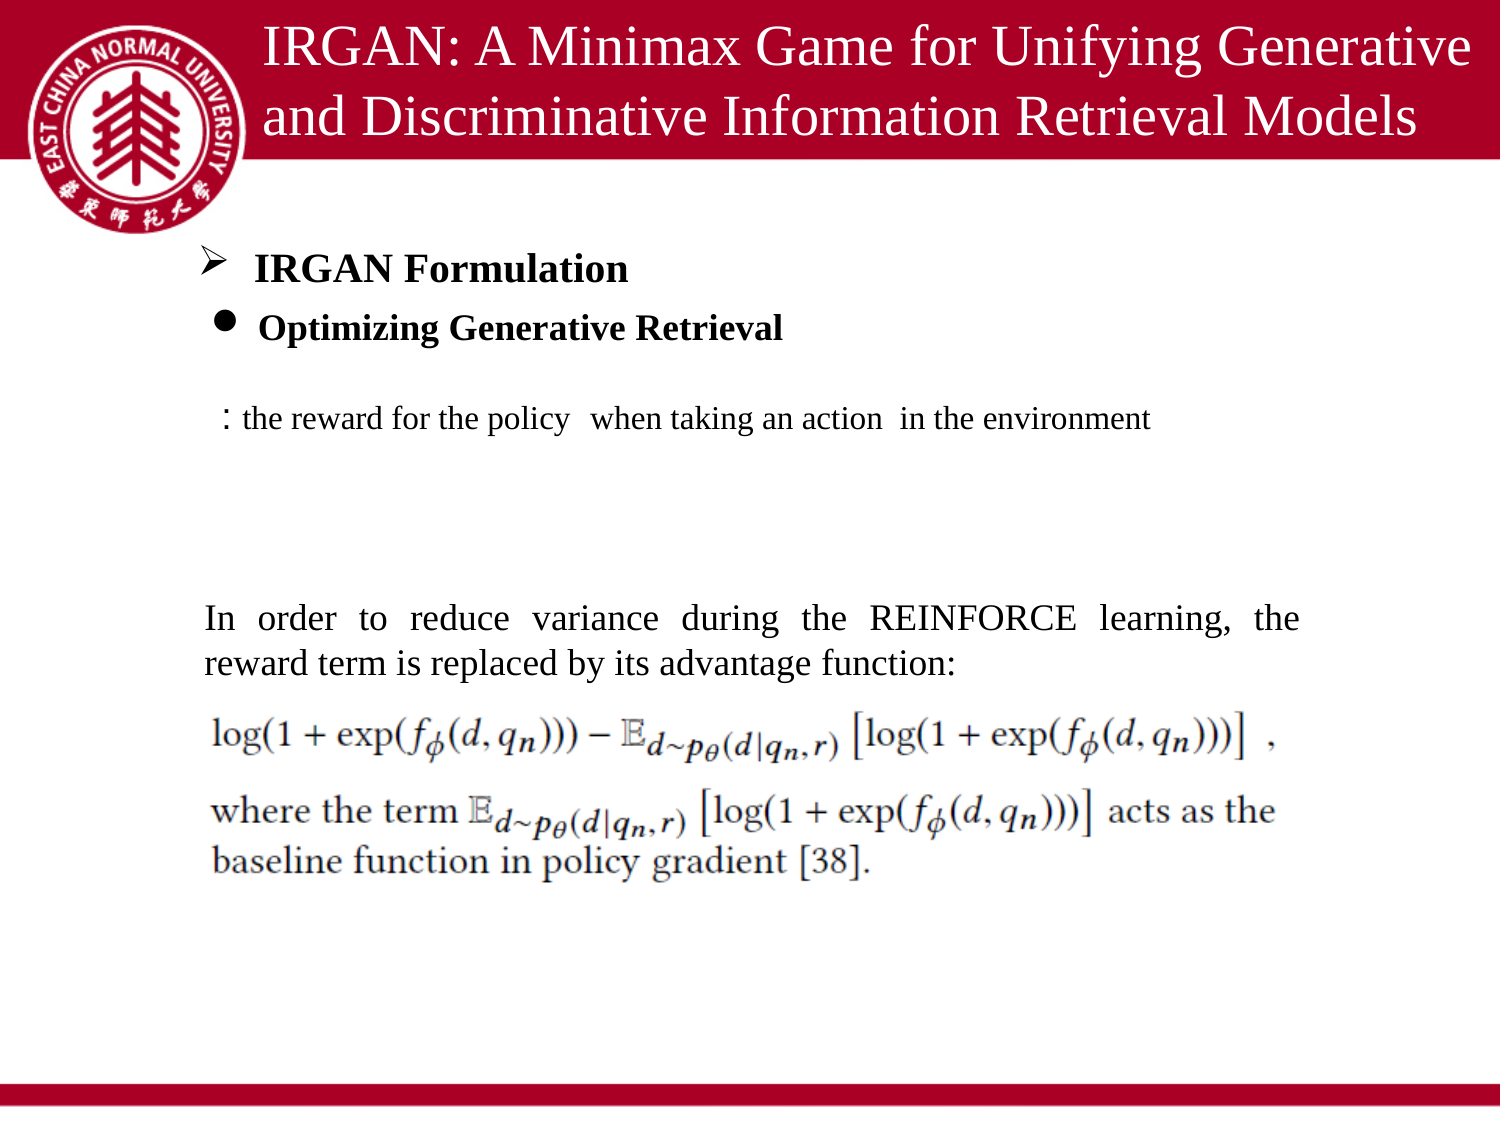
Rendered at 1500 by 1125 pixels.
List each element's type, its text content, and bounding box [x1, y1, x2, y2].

text_box IRGAN Formulation [183, 233, 703, 299]
picture [0, 0, 1500, 1125]
text_box Optimizing Generative Retrieval [196, 295, 976, 356]
text_box [206, 230, 1483, 287]
text_box IRGAN: A Minimax Game for Unifying Generative and Discriminative Information Retrieval Models [247, 0, 1500, 155]
text_box In order to reduce variance during the REINFORCE learning, the reward term is replaced by its advantage function: [189, 585, 1317, 691]
